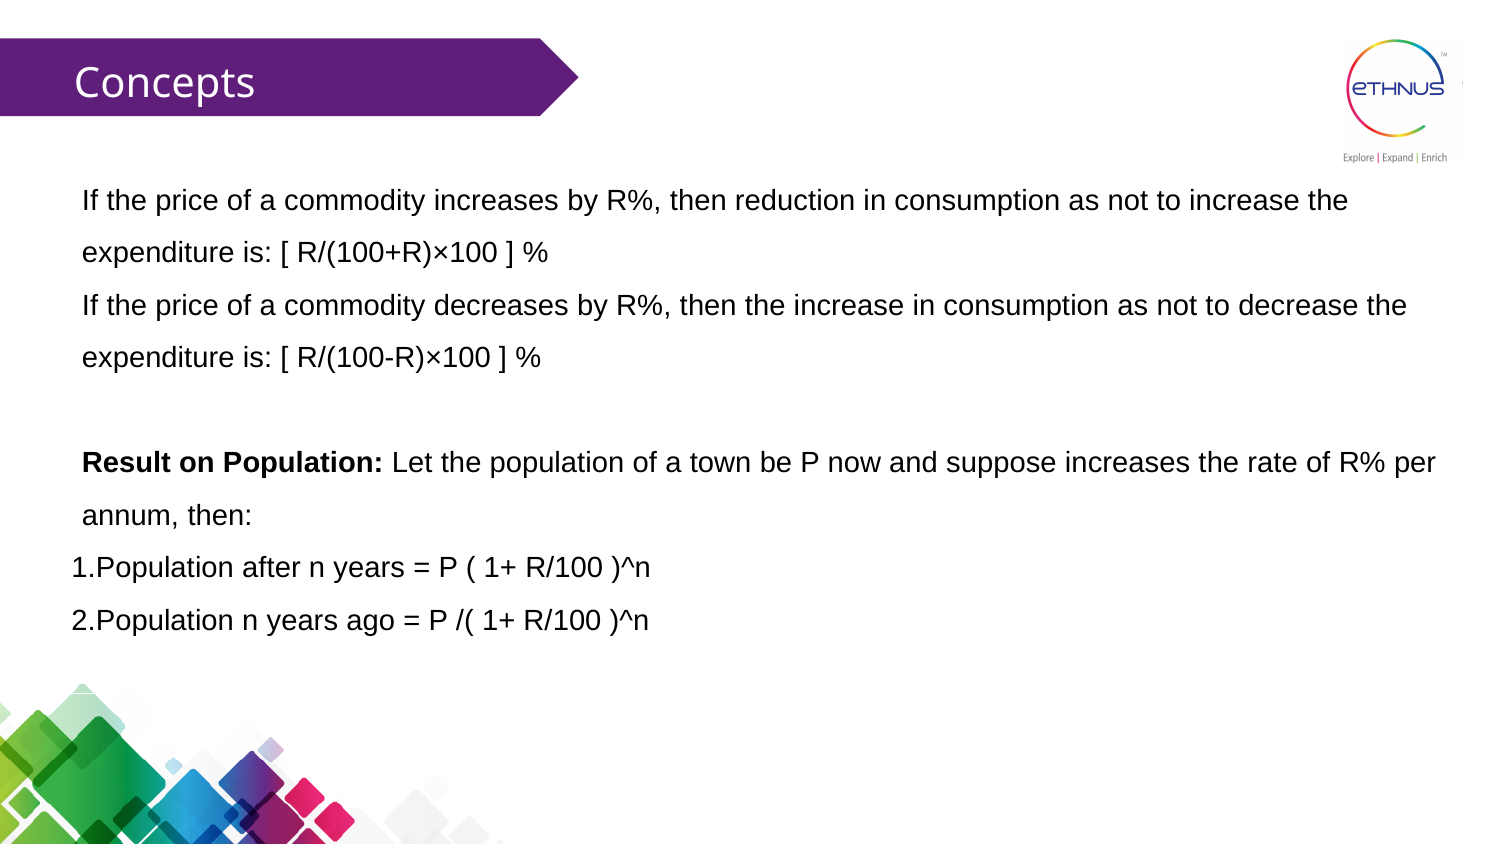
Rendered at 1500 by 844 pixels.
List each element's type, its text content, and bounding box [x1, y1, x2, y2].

text_box Concepts [63, 38, 795, 117]
picture [1343, 38, 1463, 165]
picture [0, 668, 732, 844]
text_box [0, 38, 63, 117]
text_box If the price of a commodity increases by R%, then reduction in consumption as not to increase the expenditure is: [ R/(100+R)×100 ] % If the price of a commodity decreases by R%, then the increase in consumption as not to decrease the expenditure is: [ R/(100-R)×100 ] % Result on Population: Let the population of a town be P now and suppose increases the rate of R% per annum, then: 1.Population after n years = P ( 1+ R/100 )^n 2.Population n years ago = P /( 1+ R/100 )^n [63, 163, 1456, 694]
